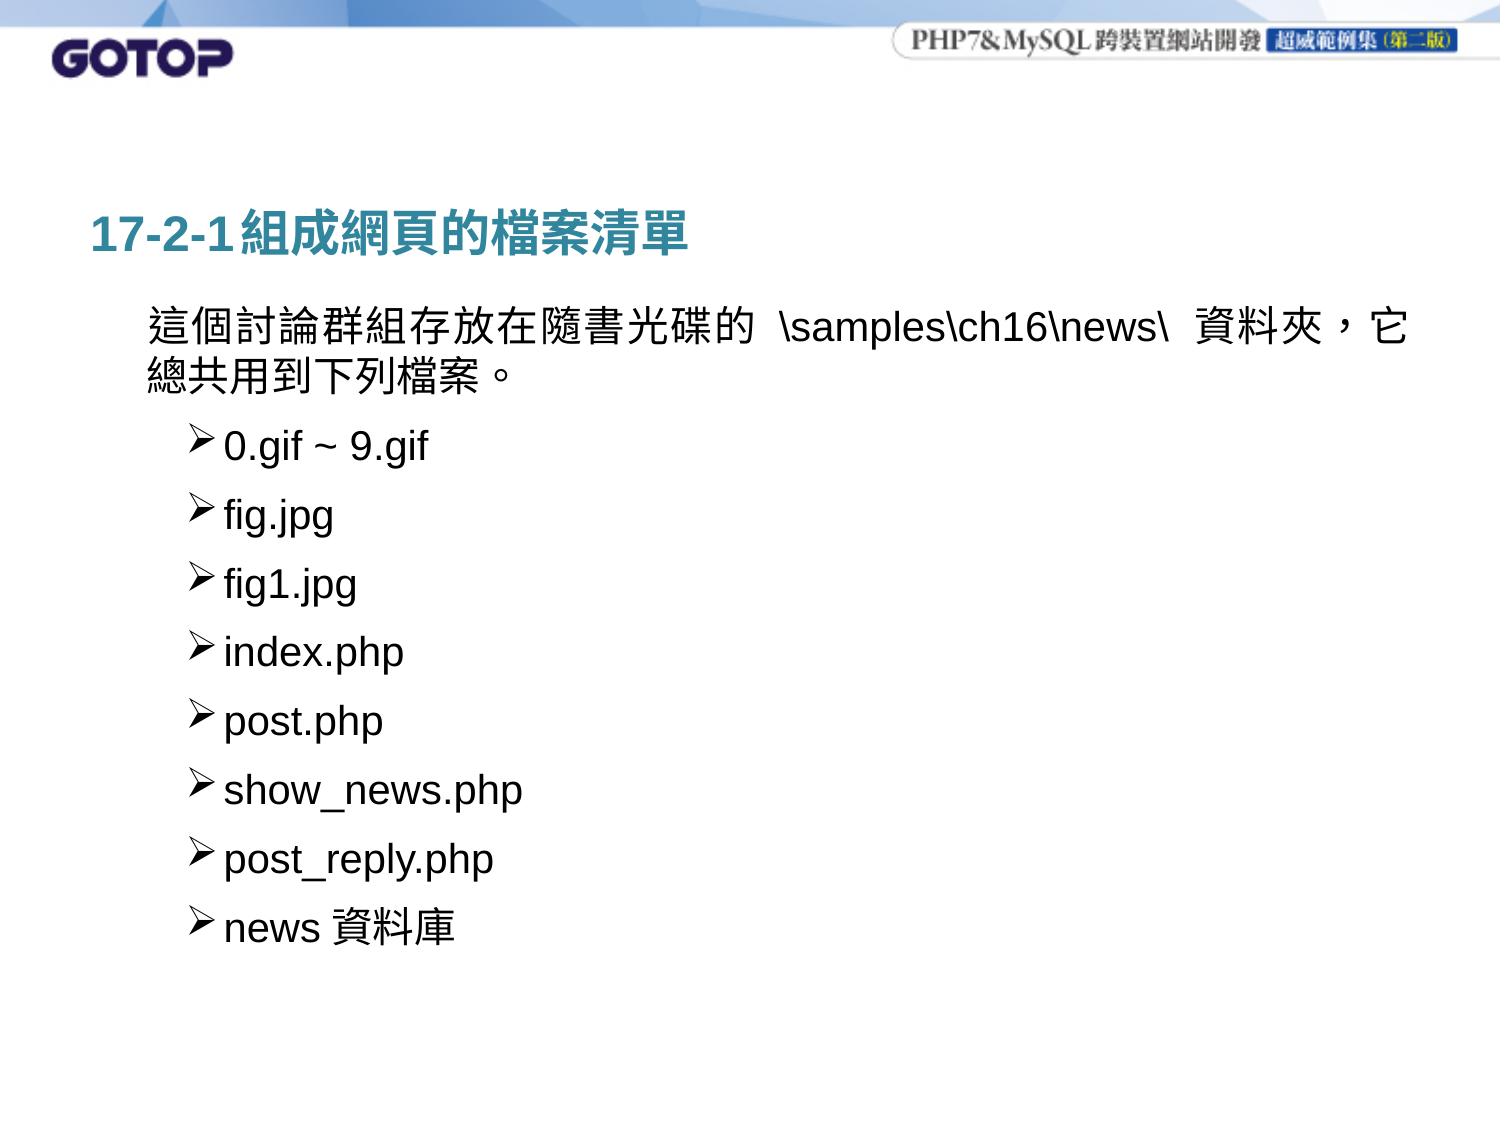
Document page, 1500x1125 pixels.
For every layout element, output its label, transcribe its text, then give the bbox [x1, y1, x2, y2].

list 這個討論群組存放在隨書光碟的 \samples\ch16\news\ 資料夾，它總共用到下列檔案。 0.gif ~ 9.gif fig.jpg fig1.jpg index.php post.php show_news.php post_reply.php news資料庫 [74, 292, 1426, 1036]
title 17-2-1 組成網頁的檔案清單 [74, 171, 1426, 292]
picture [0, 0, 1500, 1125]
